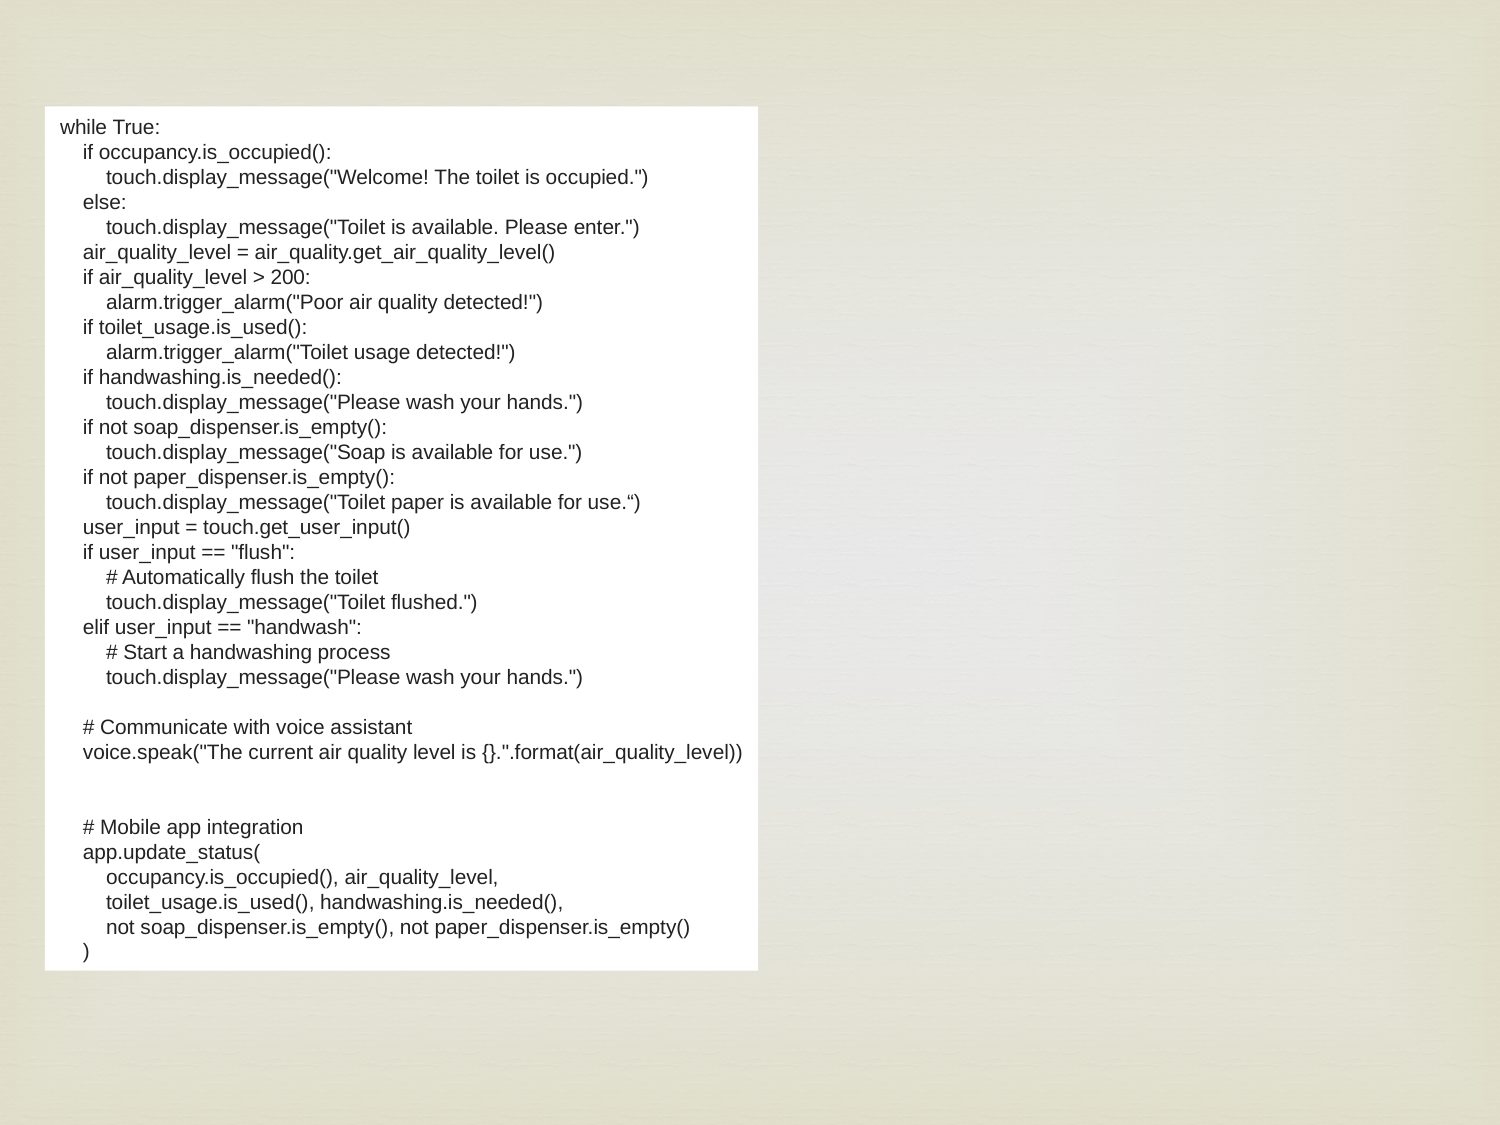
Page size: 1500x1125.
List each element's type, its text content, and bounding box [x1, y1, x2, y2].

text_box while True: if occupancy.is_occupied(): touch.display_message("Welcome! The toilet is occupied.") else: touch.display_message("Toilet is available. Please enter.") air_quality_level = air_quality.get_air_quality_level() if air_quality_level > 200: alarm.trigger_alarm("Poor air quality detected!") if toilet_usage.is_used(): alarm.trigger_alarm("Toilet usage detected!") if handwashing.is_needed(): touch.display_message("Please wash your hands.") if not soap_dispenser.is_empty(): touch.display_message("Soap is available for use.") if not paper_dispenser.is_empty(): touch.display_message("Toilet paper is available for use.“) user_input = touch.get_user_input() if user_input == "flush": # Automatically flush the toilet touch.display_message("Toilet flushed.") elif user_input == "handwash": # Start a handwashing process touch.display_message("Please wash your hands.") # Communicate with voice assistant voice.speak("The current air quality level is {}.".format(air_quality_level)) # Mobile app integration app.update_status( occupancy.is_occupied(), air_quality_level, toilet_usage.is_used(), handwashing.is_needed(), not soap_dispenser.is_empty(), not paper_dispenser.is_empty() ) [44, 106, 759, 971]
